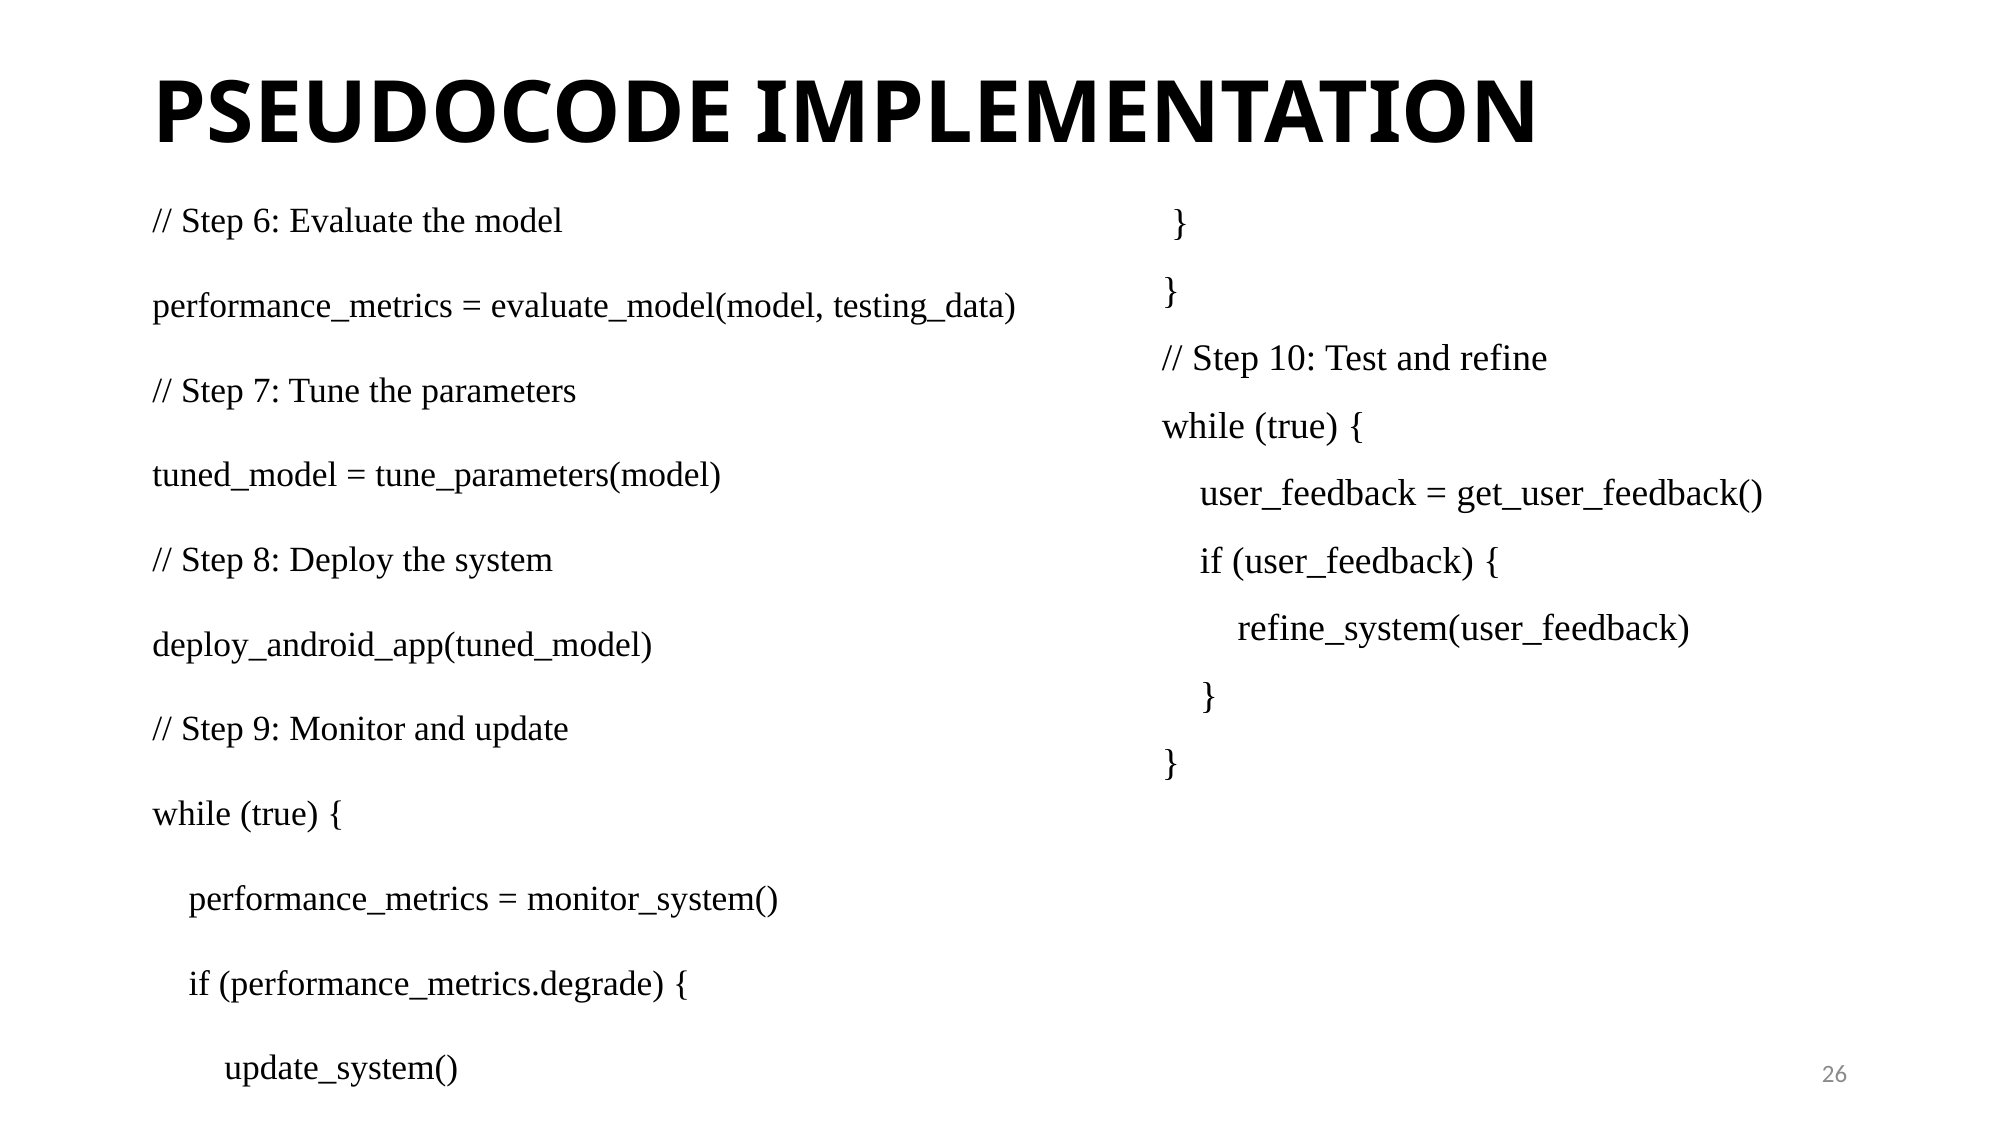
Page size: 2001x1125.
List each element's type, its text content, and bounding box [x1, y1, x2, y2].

list // Step 6: Evaluate the model performance_metrics = evaluate_model(model, testing_data) // Step 7: Tune the parameters tuned_model = tune_parameters(model) // Step 8: Deploy the system deploy_android_app(tuned_model) // Step 9: Monitor and update while (true) { performance_metrics = monitor_system() if (performance_metrics.degrade) { update_system() [137, 169, 1117, 1125]
slide_number 26 [1412, 1042, 1863, 1103]
text_box } } // Step 10: Test and refine while (true) { user_feedback = get_user_feedback() if (user_feedback) { refine_system(user_feedback) } } [1147, 168, 1930, 791]
title PSEUDOCODE IMPLEMENTATION [137, 59, 1863, 169]
